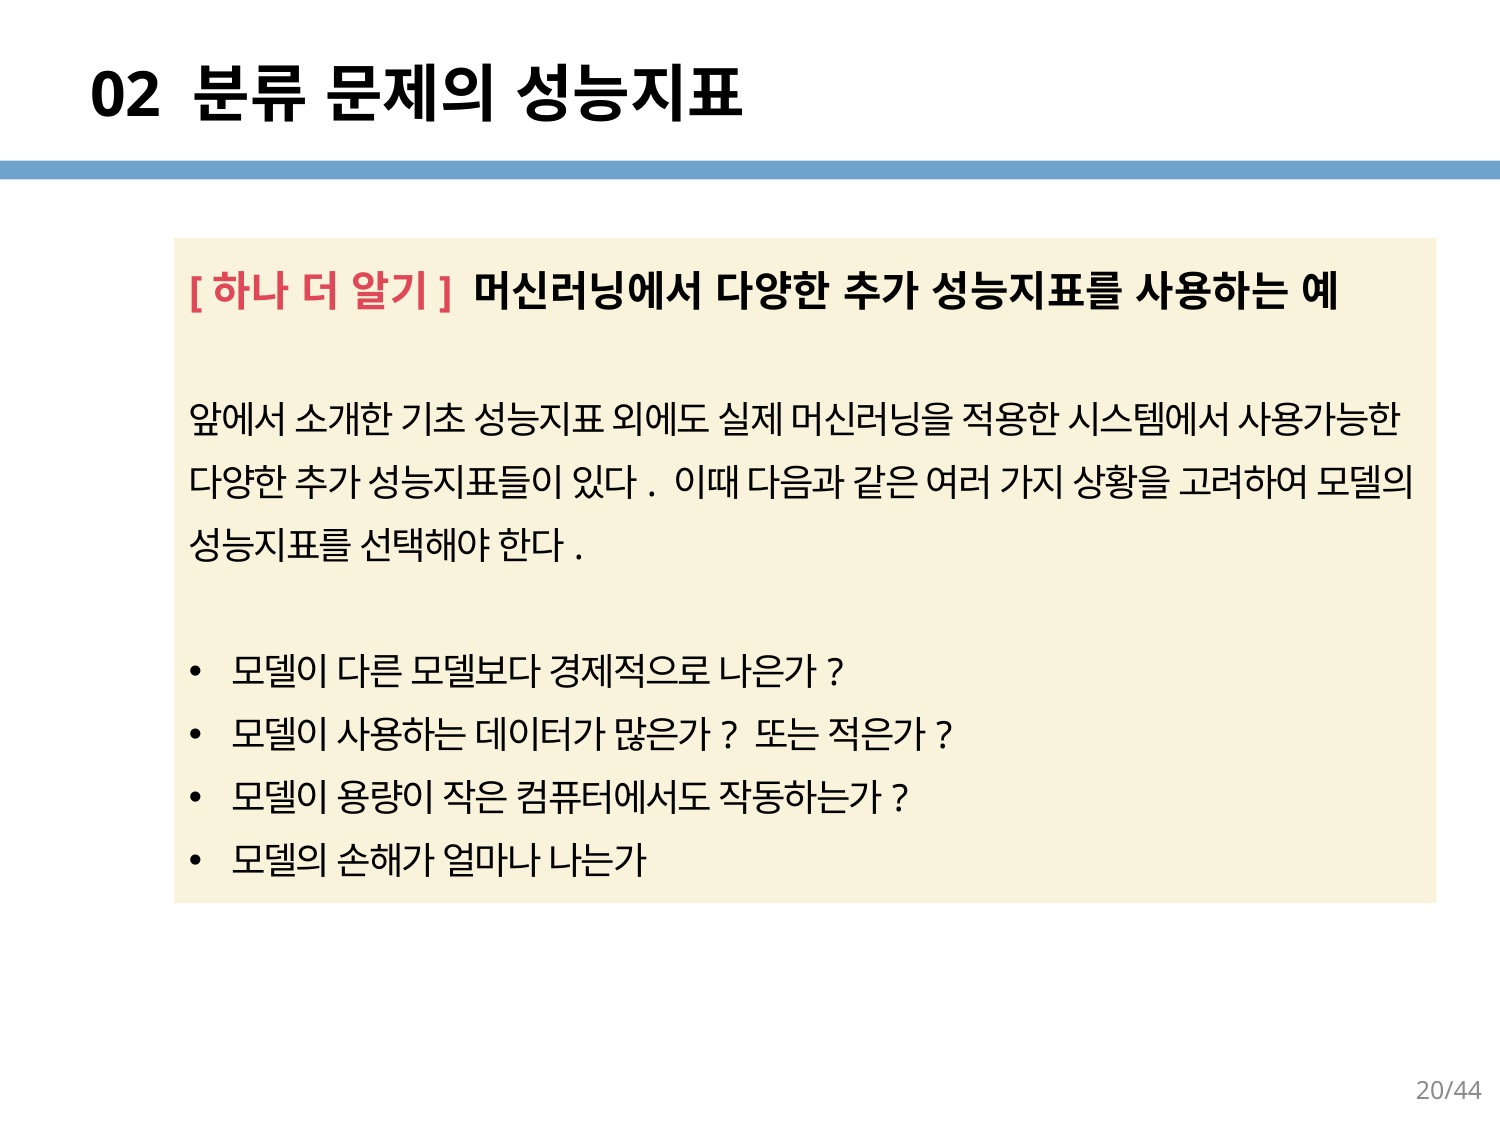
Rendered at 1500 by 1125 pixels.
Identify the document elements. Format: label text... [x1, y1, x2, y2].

title 02 분류 문제의 성능지표 [75, 45, 1250, 139]
text_box [하나 더 알기] 머신러닝에서 다양한 추가 성능지표를 사용하는 예 앞에서 소개한 기초 성능지표 외에도 실제 머신러닝을 적용한 시스템에서 사용가능한 다양한 추가 성능지표들이 있다. 이때 다음과 같은 여러 가지 상황을 고려하여 모델의 성능지표를 선택해야 한다. 모델이 다른 모델보다 경제적으로 나은가? 모델이 사용하는 데이터가 많은가? 또는 적은가? 모델이 용량이 작은 컴퓨터에서도 작동하는가? 모델의 손해가 얼마나 나는가 [174, 237, 1437, 903]
slide_number 20/44 [1147, 1061, 1497, 1122]
